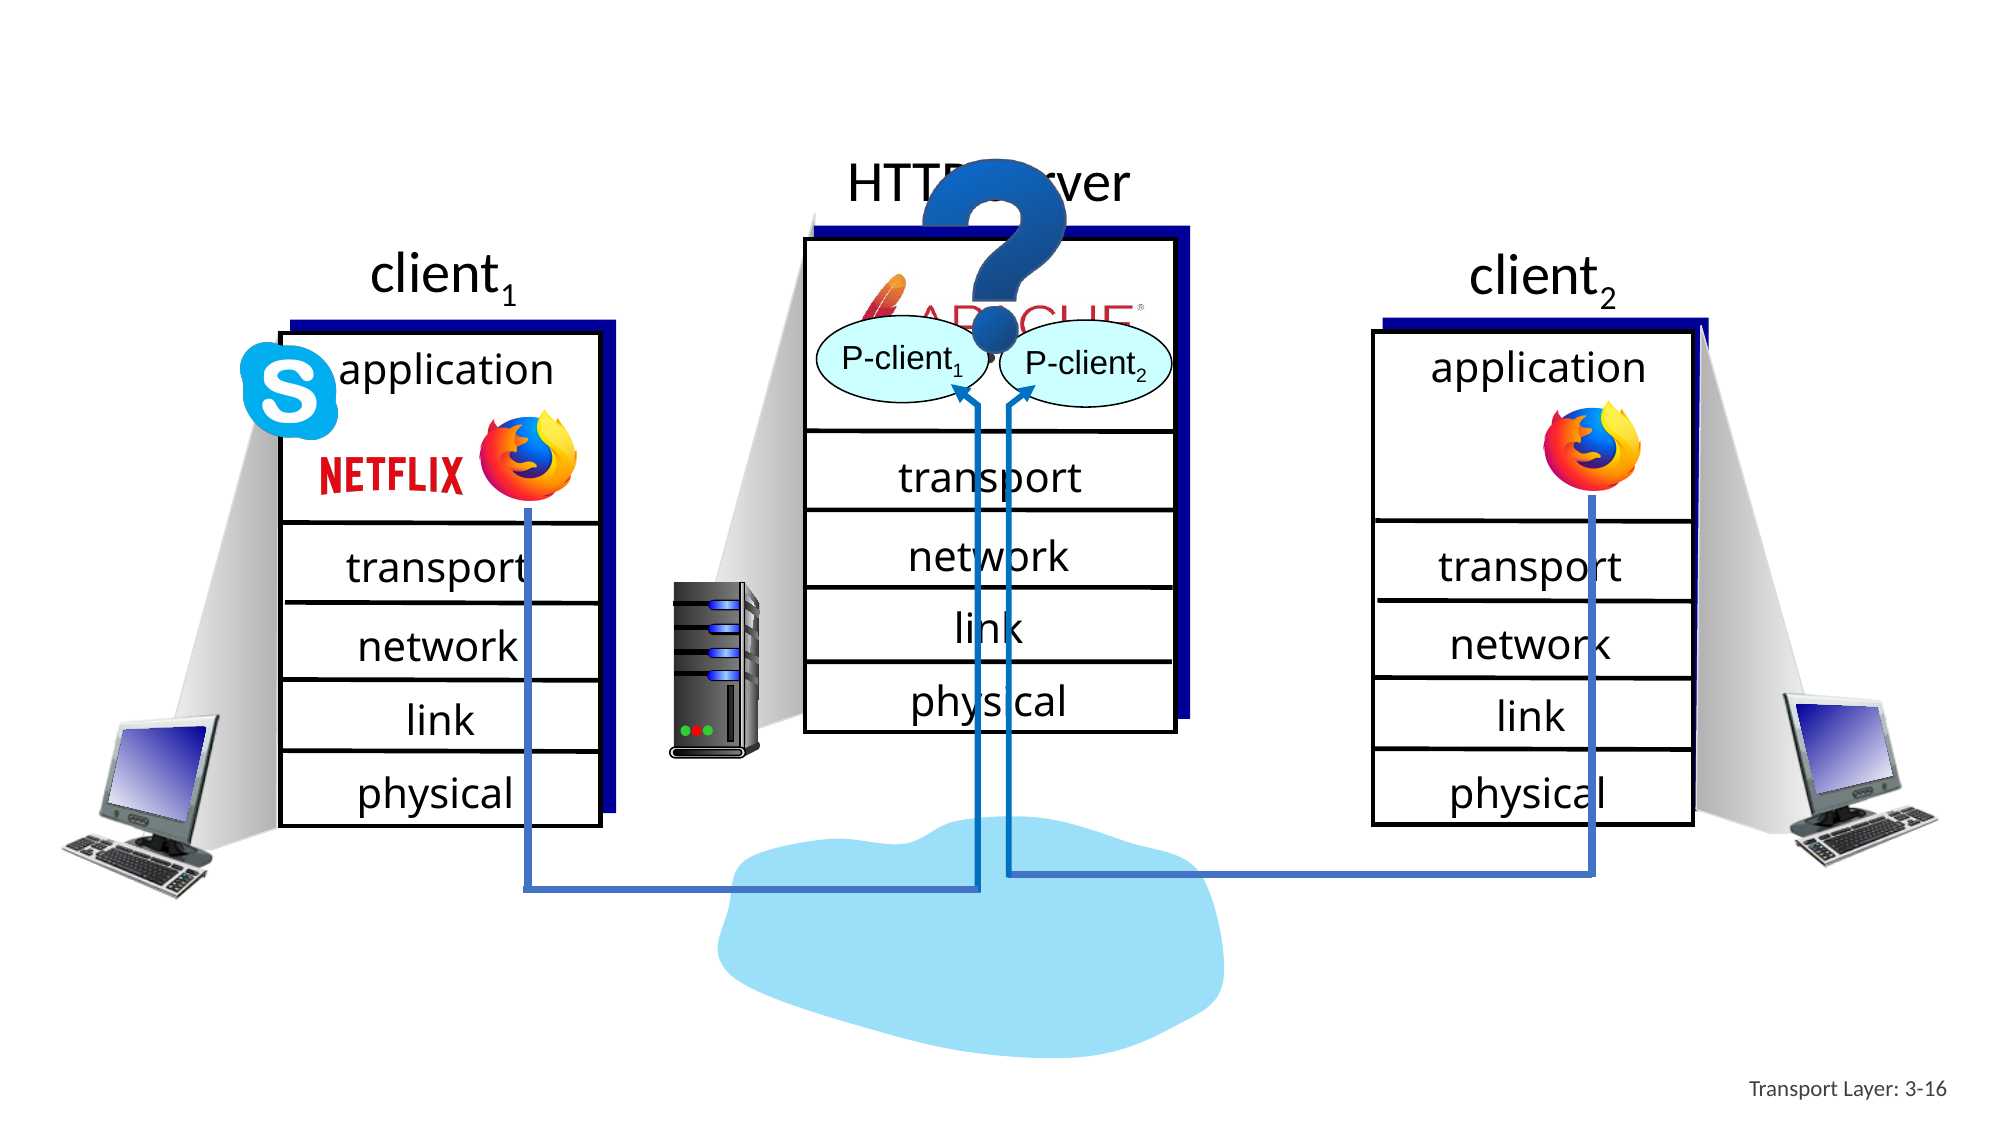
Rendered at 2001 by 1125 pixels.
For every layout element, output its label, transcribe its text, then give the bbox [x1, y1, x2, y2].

picture [866, 123, 1134, 390]
text_box [717, 914, 1225, 1059]
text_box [23, 135, 1977, 914]
slide_number Transport Layer: 3-16 [1512, 1056, 1963, 1117]
